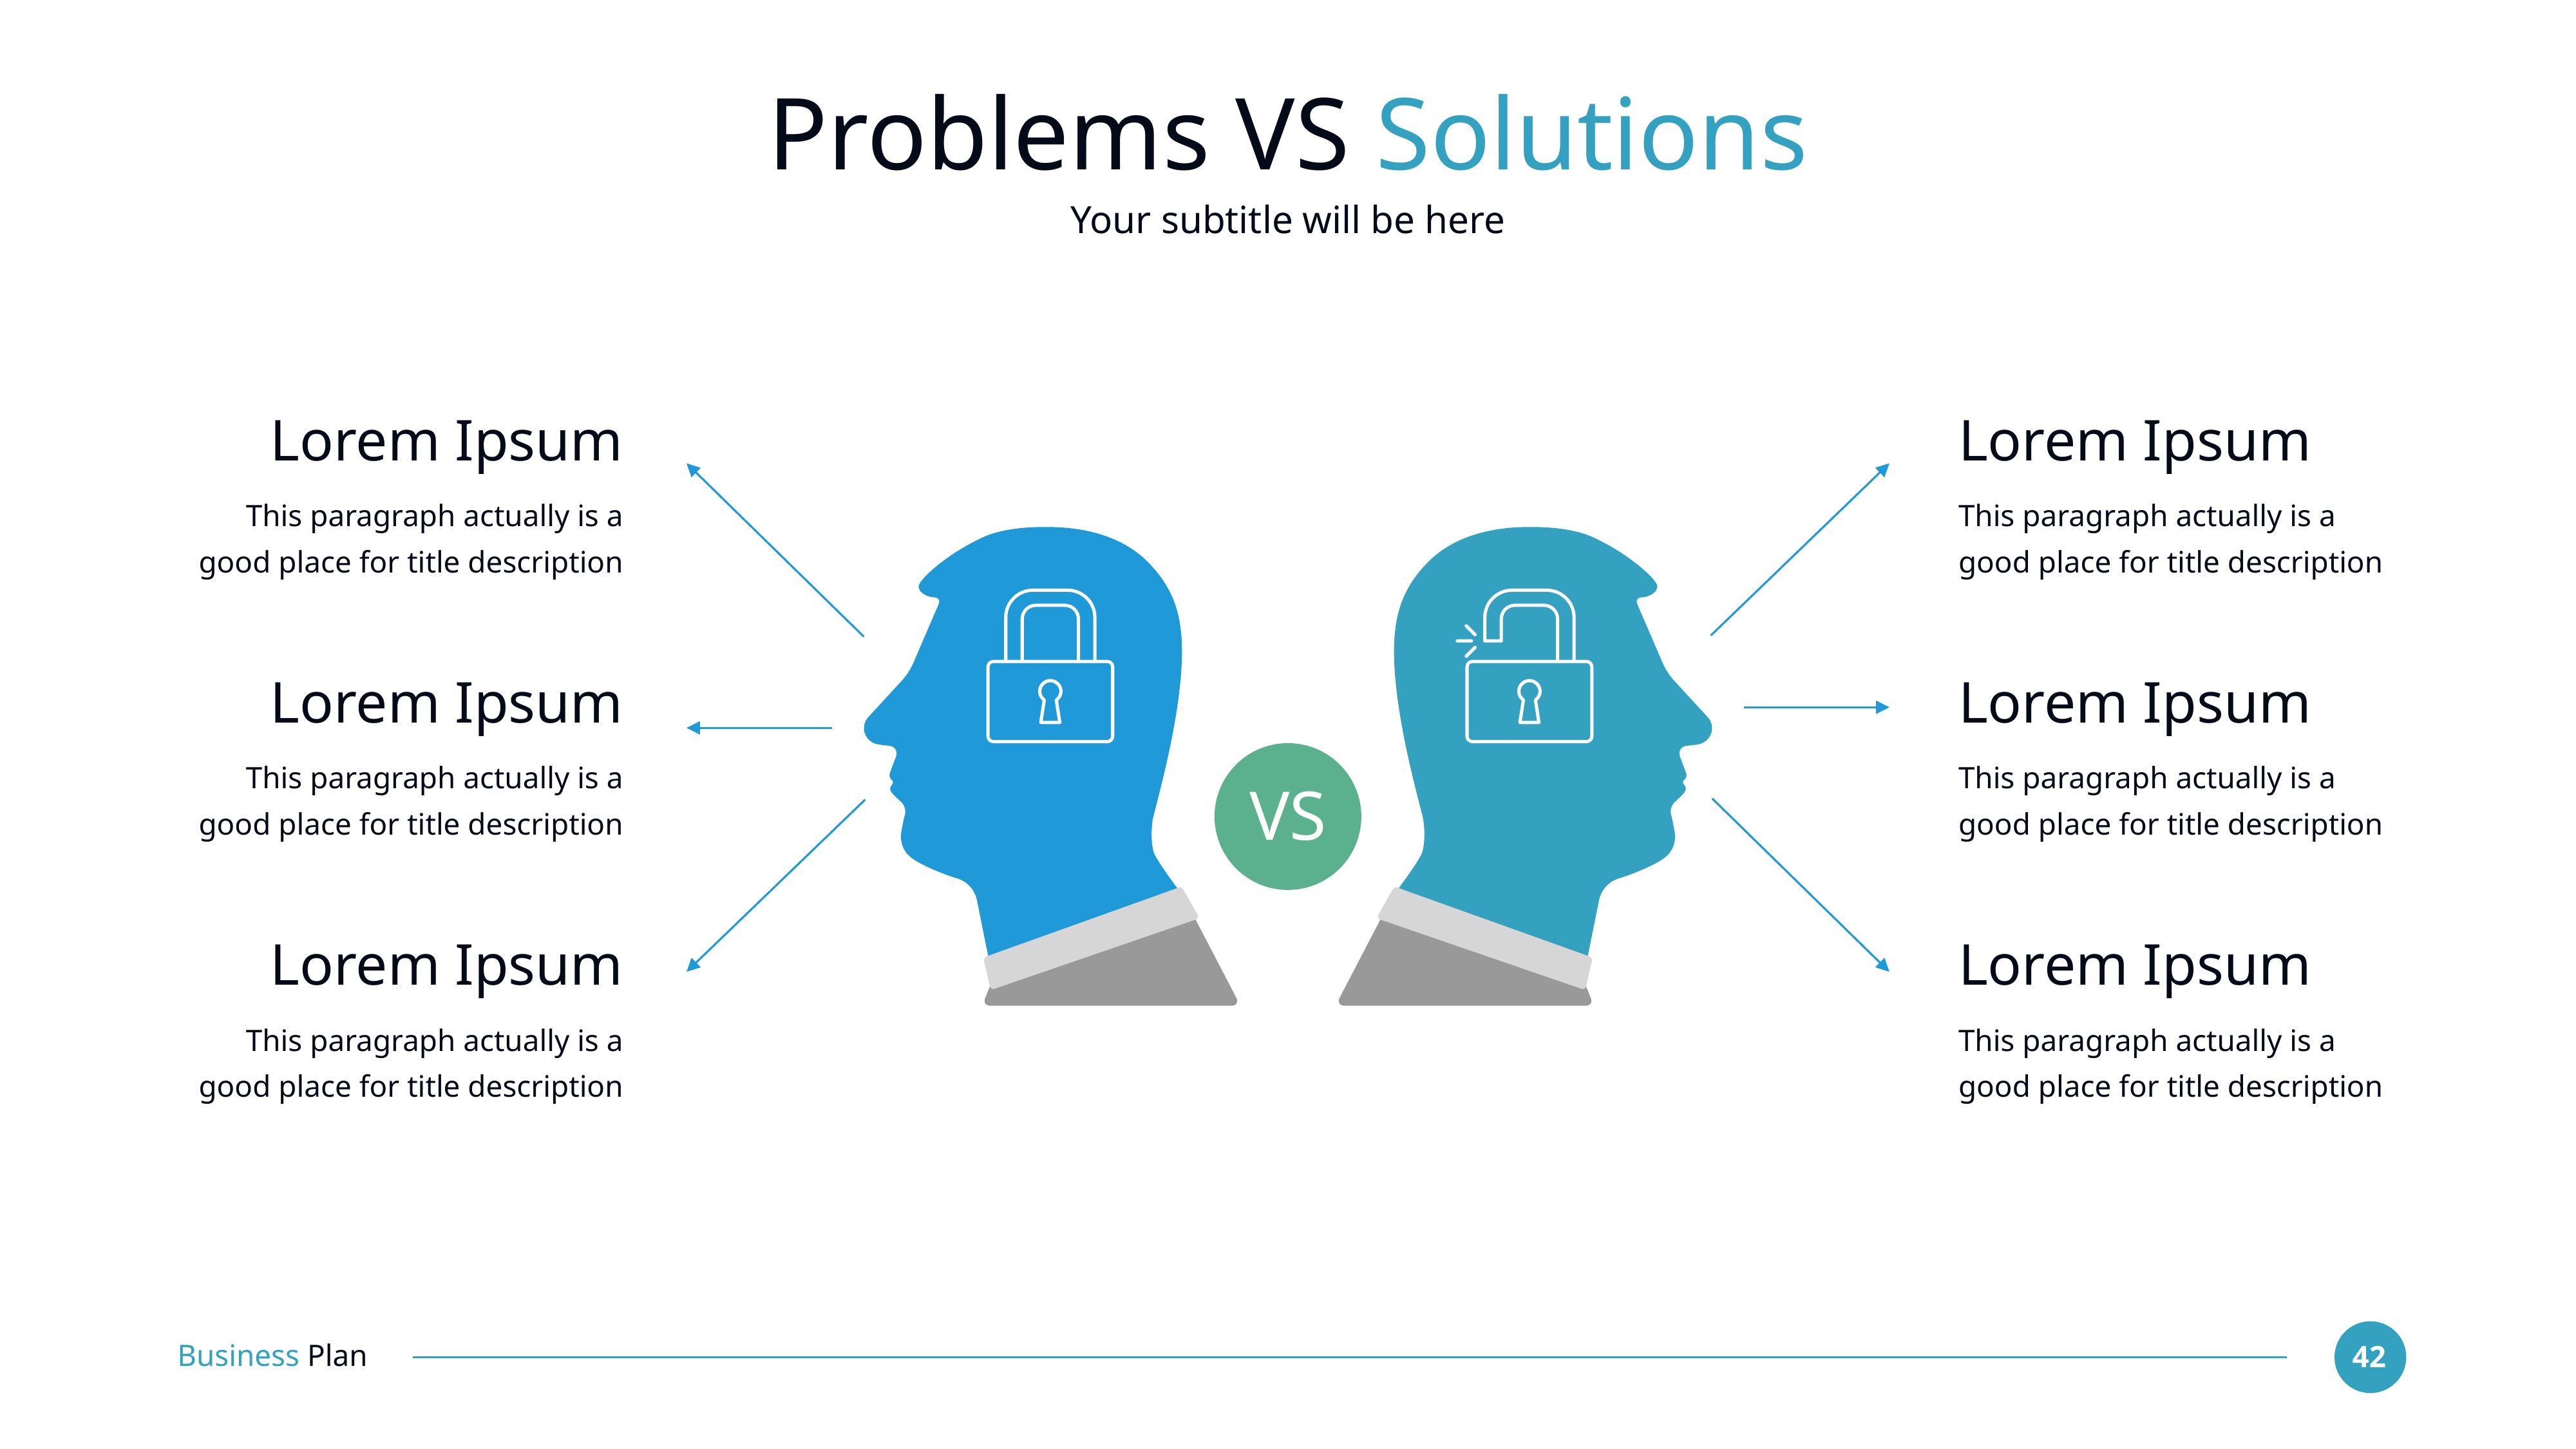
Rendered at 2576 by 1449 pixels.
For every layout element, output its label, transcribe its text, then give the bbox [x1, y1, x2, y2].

text_box This paragraph actually is a good place for title description [1958, 748, 2397, 842]
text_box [686, 463, 864, 637]
text_box Lorem Ipsum [1958, 404, 2397, 473]
title Problems VS Solutions [177, 70, 2399, 193]
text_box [686, 799, 866, 972]
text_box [862, 526, 1239, 1006]
text_box Lorem Ipsum [185, 929, 624, 997]
text_box Lorem Ipsum [185, 404, 624, 473]
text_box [1712, 798, 1890, 972]
list Your subtitle will be here [177, 196, 2399, 243]
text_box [1710, 463, 1890, 636]
text_box [1242, 743, 1334, 773]
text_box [1337, 526, 1714, 1006]
text_box VS [1242, 773, 1334, 857]
text_box This paragraph actually is a good place for title description [185, 486, 624, 576]
text_box [1242, 857, 1334, 890]
text_box Lorem Ipsum [1958, 666, 2397, 735]
text_box This paragraph actually is a good place for title description [185, 1010, 624, 1104]
text_box This paragraph actually is a good place for title description [1958, 486, 2397, 580]
text_box Lorem Ipsum [185, 666, 624, 735]
text_box Lorem Ipsum [1958, 929, 2397, 997]
text_box This paragraph actually is a good place for title description [185, 748, 624, 838]
text_box This paragraph actually is a good place for title description [1958, 1010, 2397, 1104]
